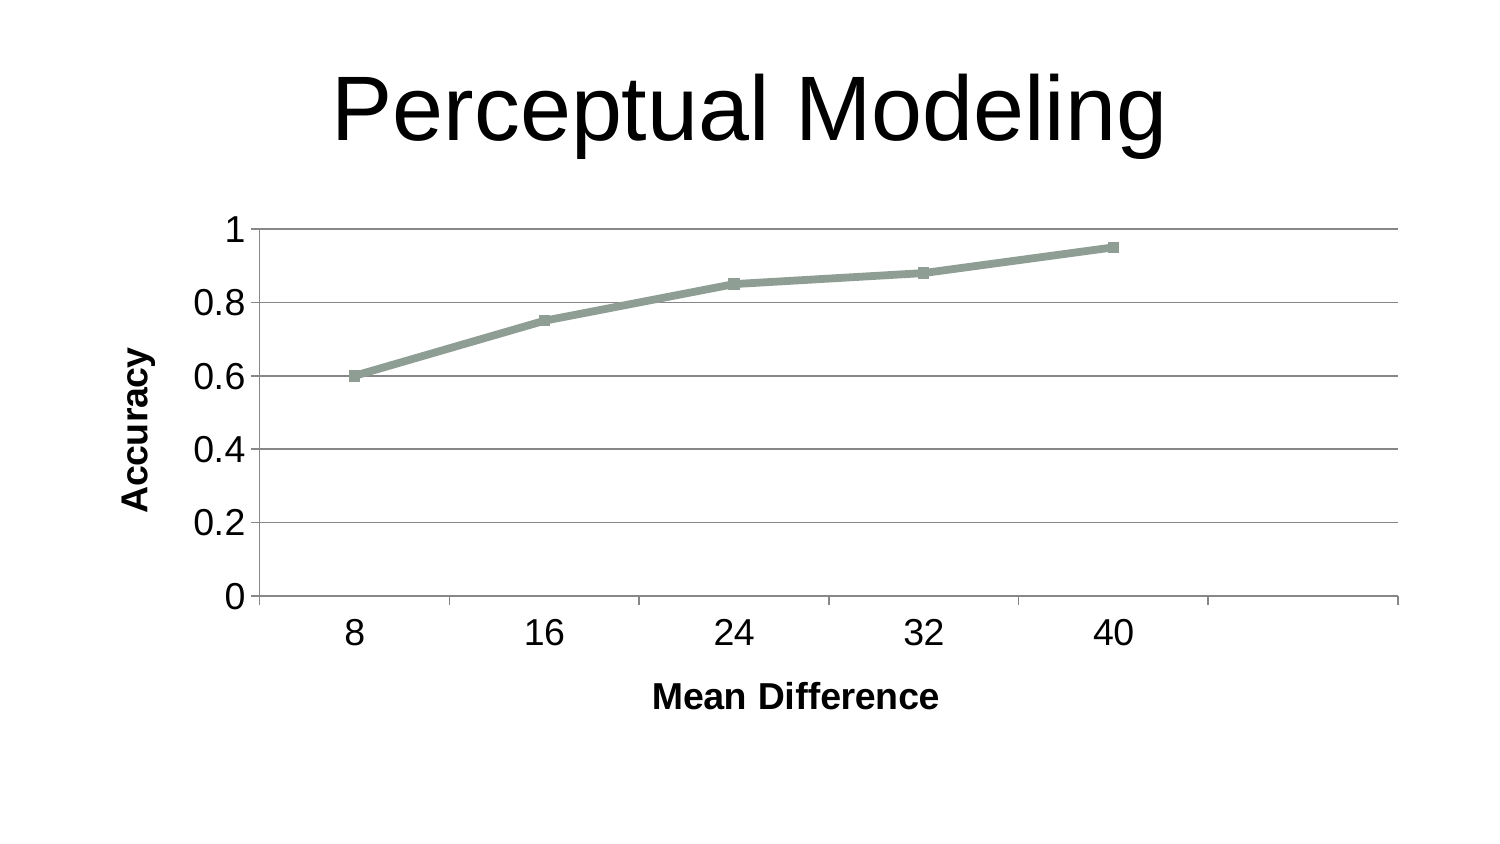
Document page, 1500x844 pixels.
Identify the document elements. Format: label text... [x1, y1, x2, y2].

title Perceptual Modeling [75, 33, 1425, 175]
chart [74, 196, 1426, 754]
